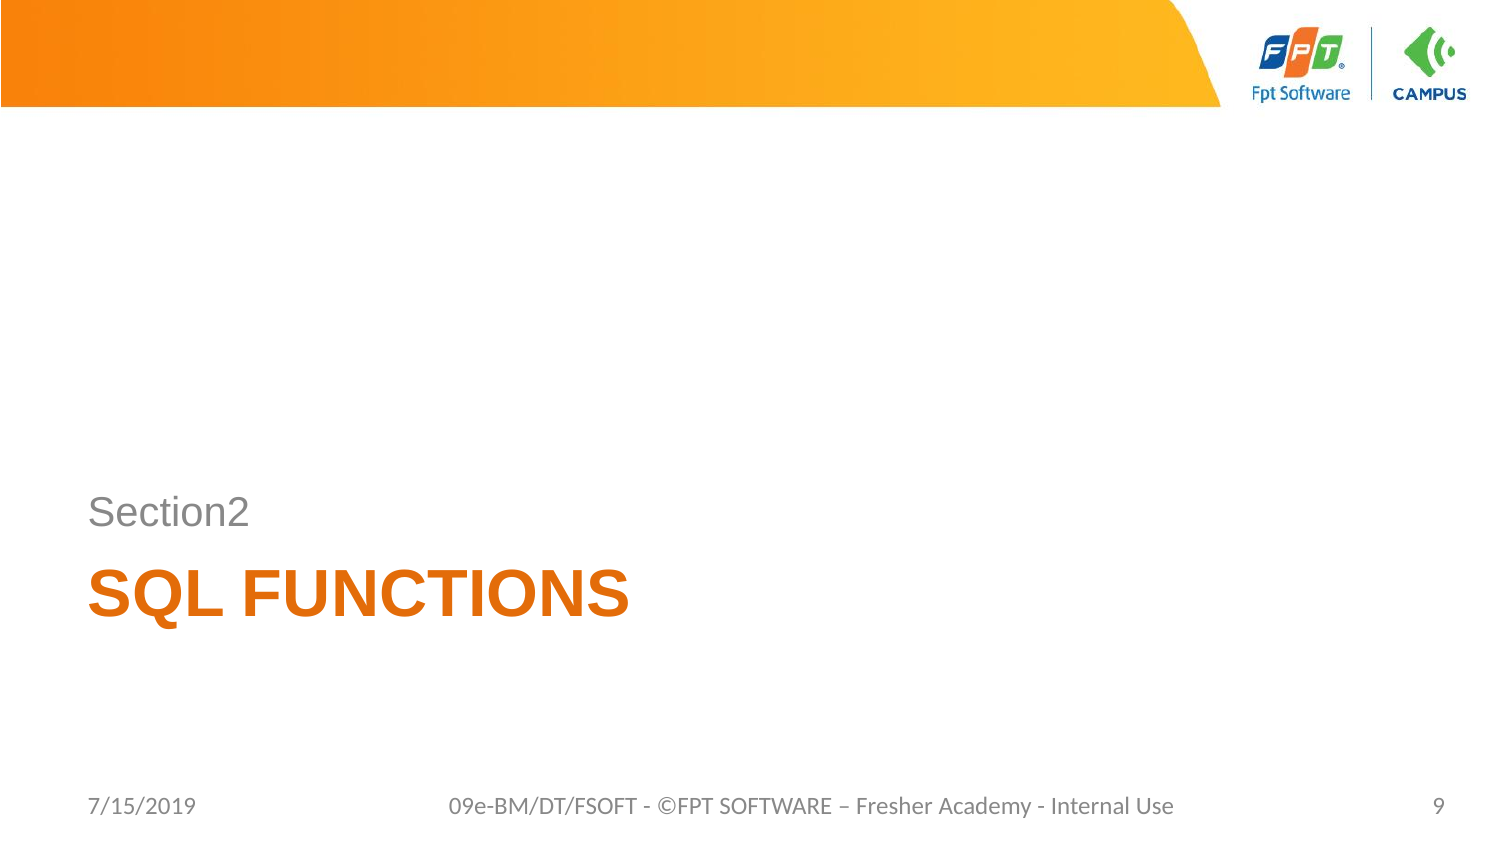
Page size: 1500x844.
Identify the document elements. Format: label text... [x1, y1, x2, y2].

title SQL FUNCTIONS [72, 543, 1461, 710]
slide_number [72, 782, 270, 827]
footer 09e-BM/DT/FSOFT - ©FPT SOFTWARE – Fresher Academy - Internal Use [289, 782, 1335, 827]
slide_number ‹#› [1350, 782, 1461, 827]
list Section2 [72, 357, 1461, 543]
picture [1, 0, 1499, 844]
